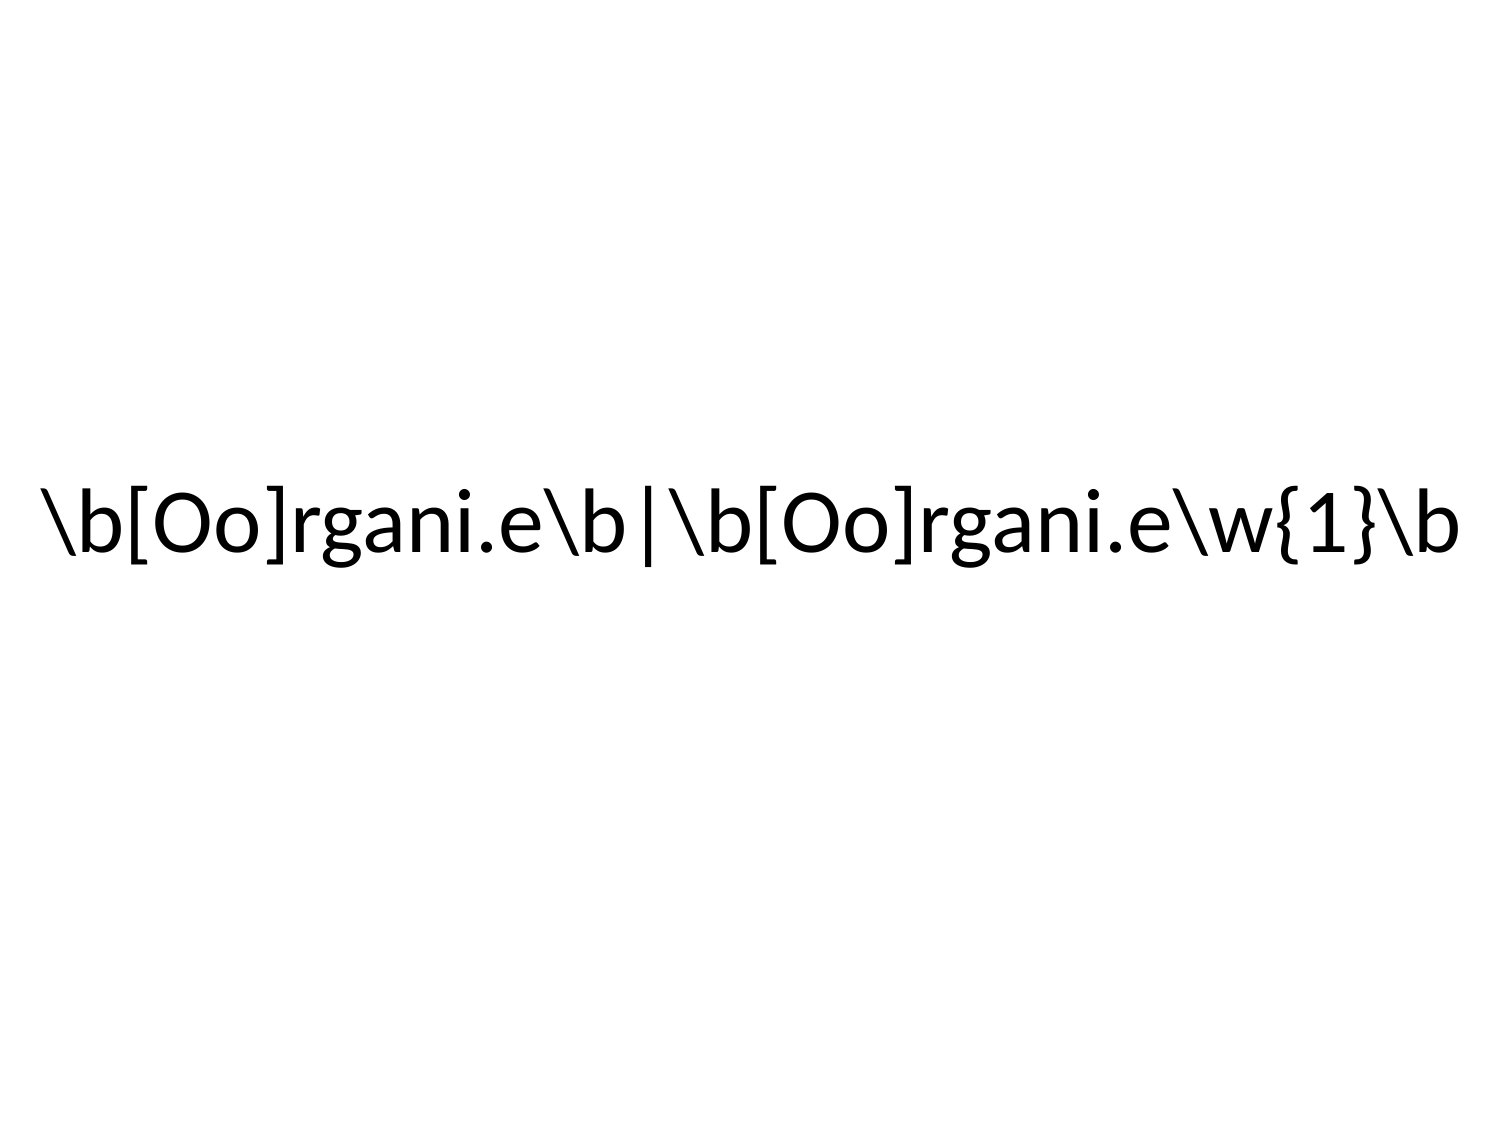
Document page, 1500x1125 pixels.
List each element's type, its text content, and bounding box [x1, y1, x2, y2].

text_box \b[Oo]rgani.e\b|\b[Oo]rgani.e\w{1}\b [26, 453, 1479, 579]
